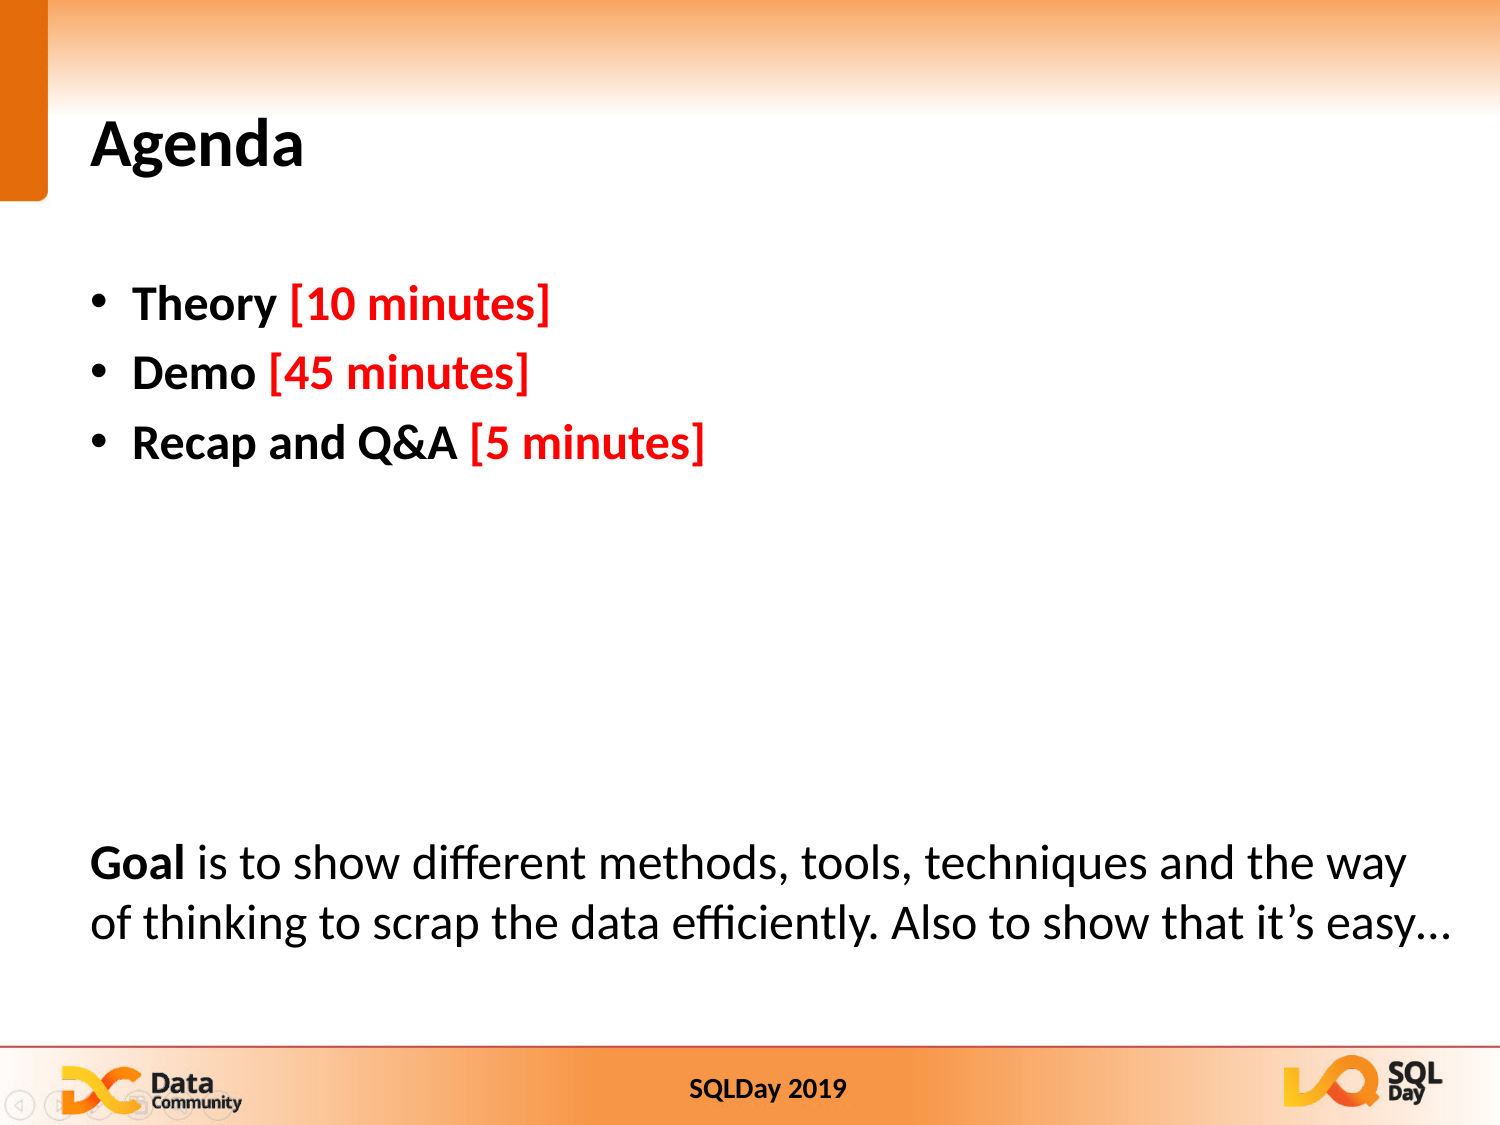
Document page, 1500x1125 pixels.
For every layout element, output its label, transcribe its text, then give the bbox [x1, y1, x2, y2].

picture [0, 0, 1500, 1125]
list Theory [10 minutes] Demo [45 minutes] Recap and Q&A [5 minutes] Goal is to show different methods, tools, techniques and the way of thinking to scrap the data efficiently. Also to show that it’s easy… [75, 262, 1471, 1005]
title Agenda [75, 45, 1425, 233]
